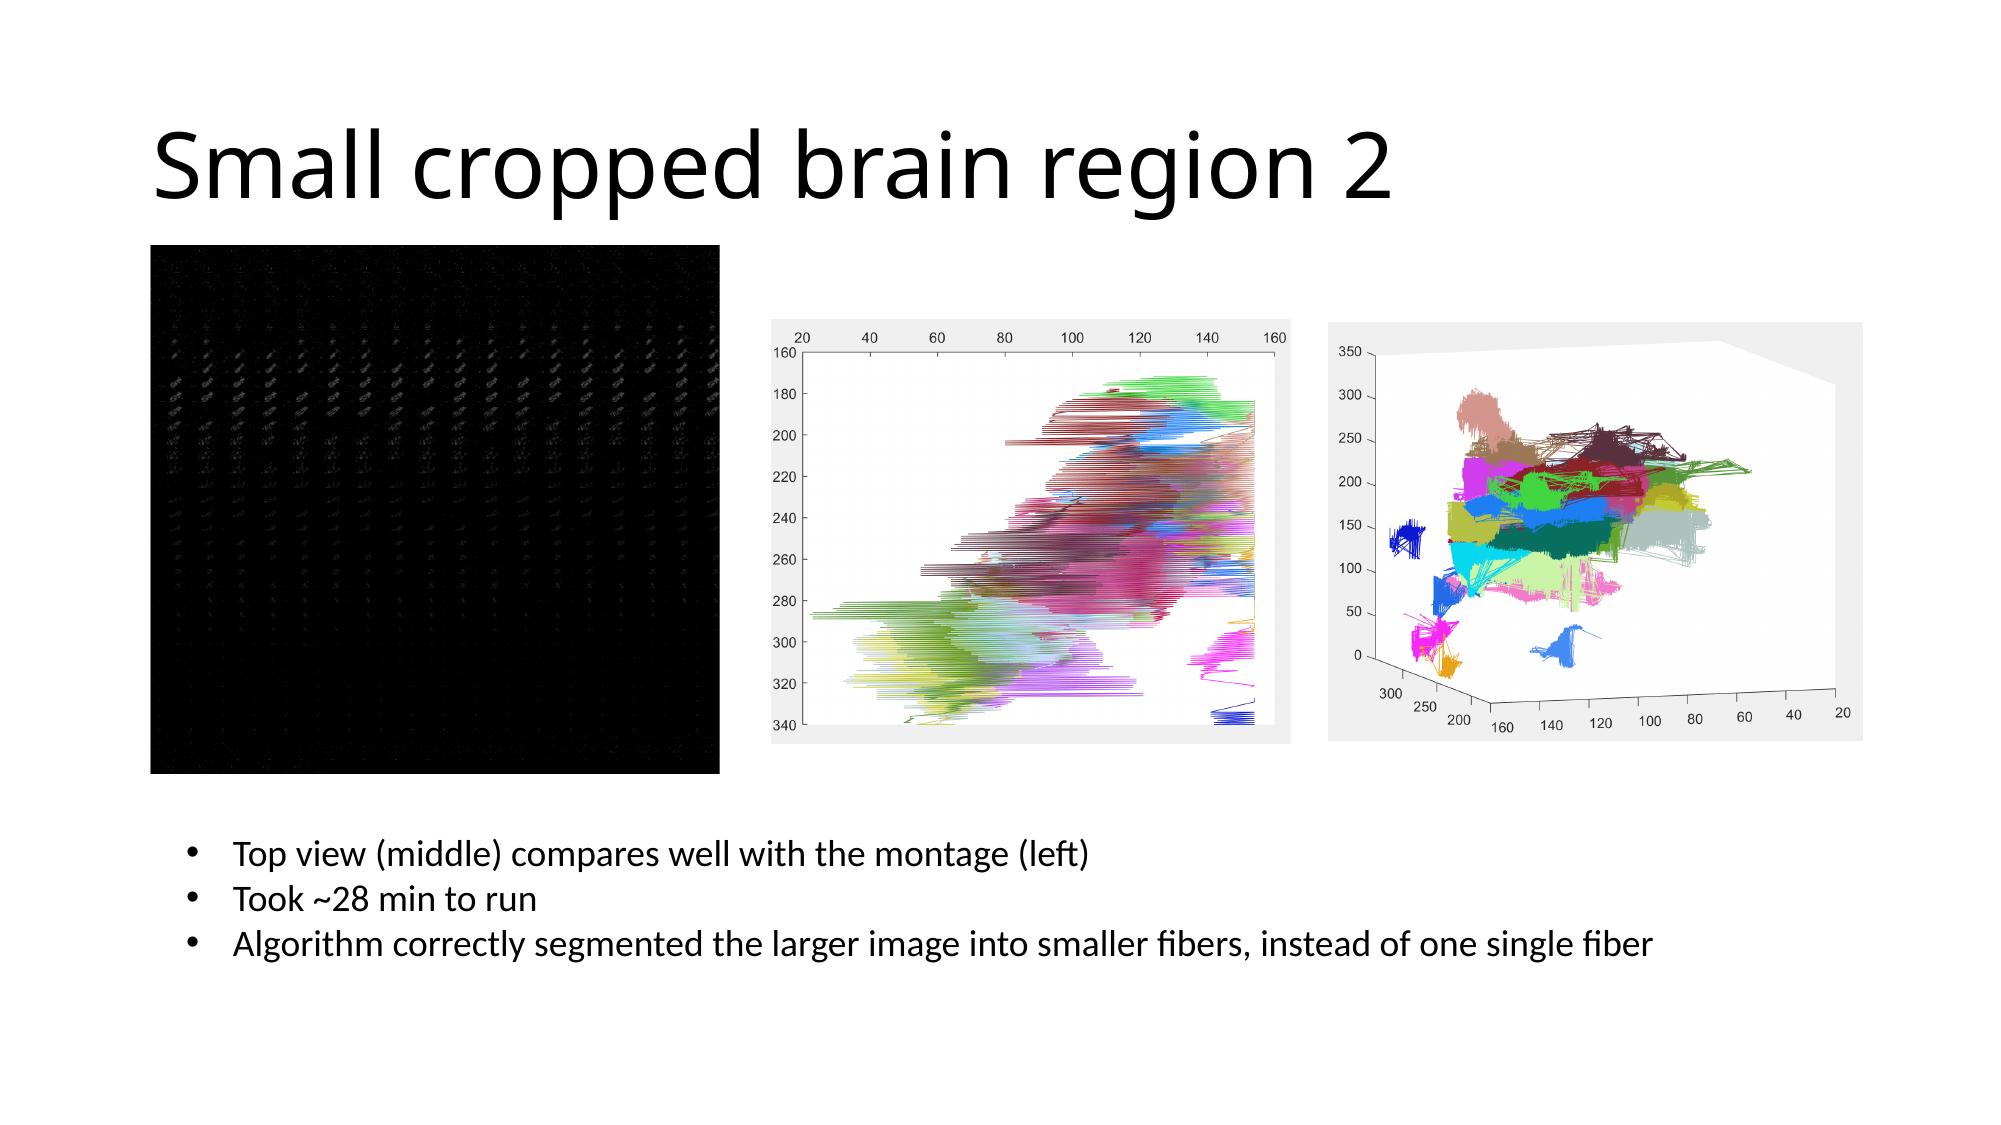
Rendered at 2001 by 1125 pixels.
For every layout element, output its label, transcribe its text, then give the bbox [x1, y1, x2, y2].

picture [1328, 322, 1863, 741]
title Small cropped brain region 2 [137, 59, 1863, 278]
text_box Top view (middle) compares well with the montage (left) Took ~28 min to run Algorithm correctly segmented the larger image into smaller fibers, instead of one single fiber [171, 821, 1830, 972]
picture [770, 319, 1291, 744]
picture [150, 245, 720, 774]
